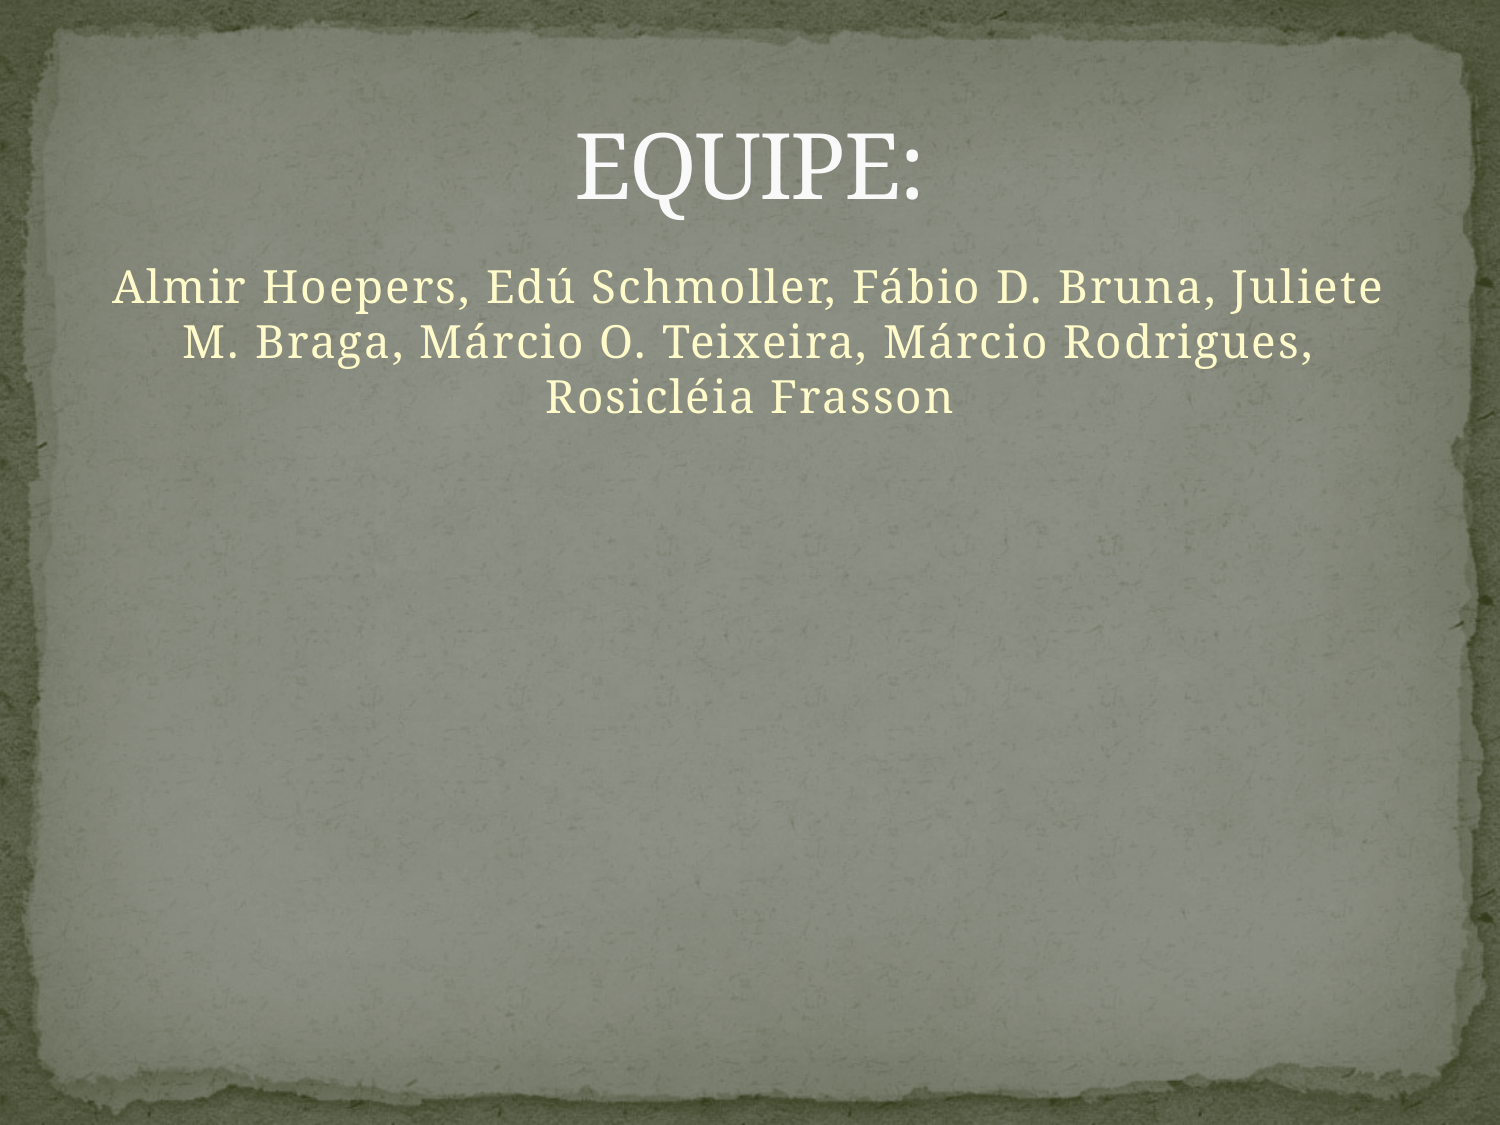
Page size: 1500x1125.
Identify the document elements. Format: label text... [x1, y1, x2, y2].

title EQUIPE: [74, 24, 1425, 225]
list Almir Hoepers, Edú Schmoller, Fábio D. Bruna, Juliete M. Braga, Márcio O. Teixeira, Márcio Rodrigues, Rosicléia Frasson [75, 249, 1425, 1000]
